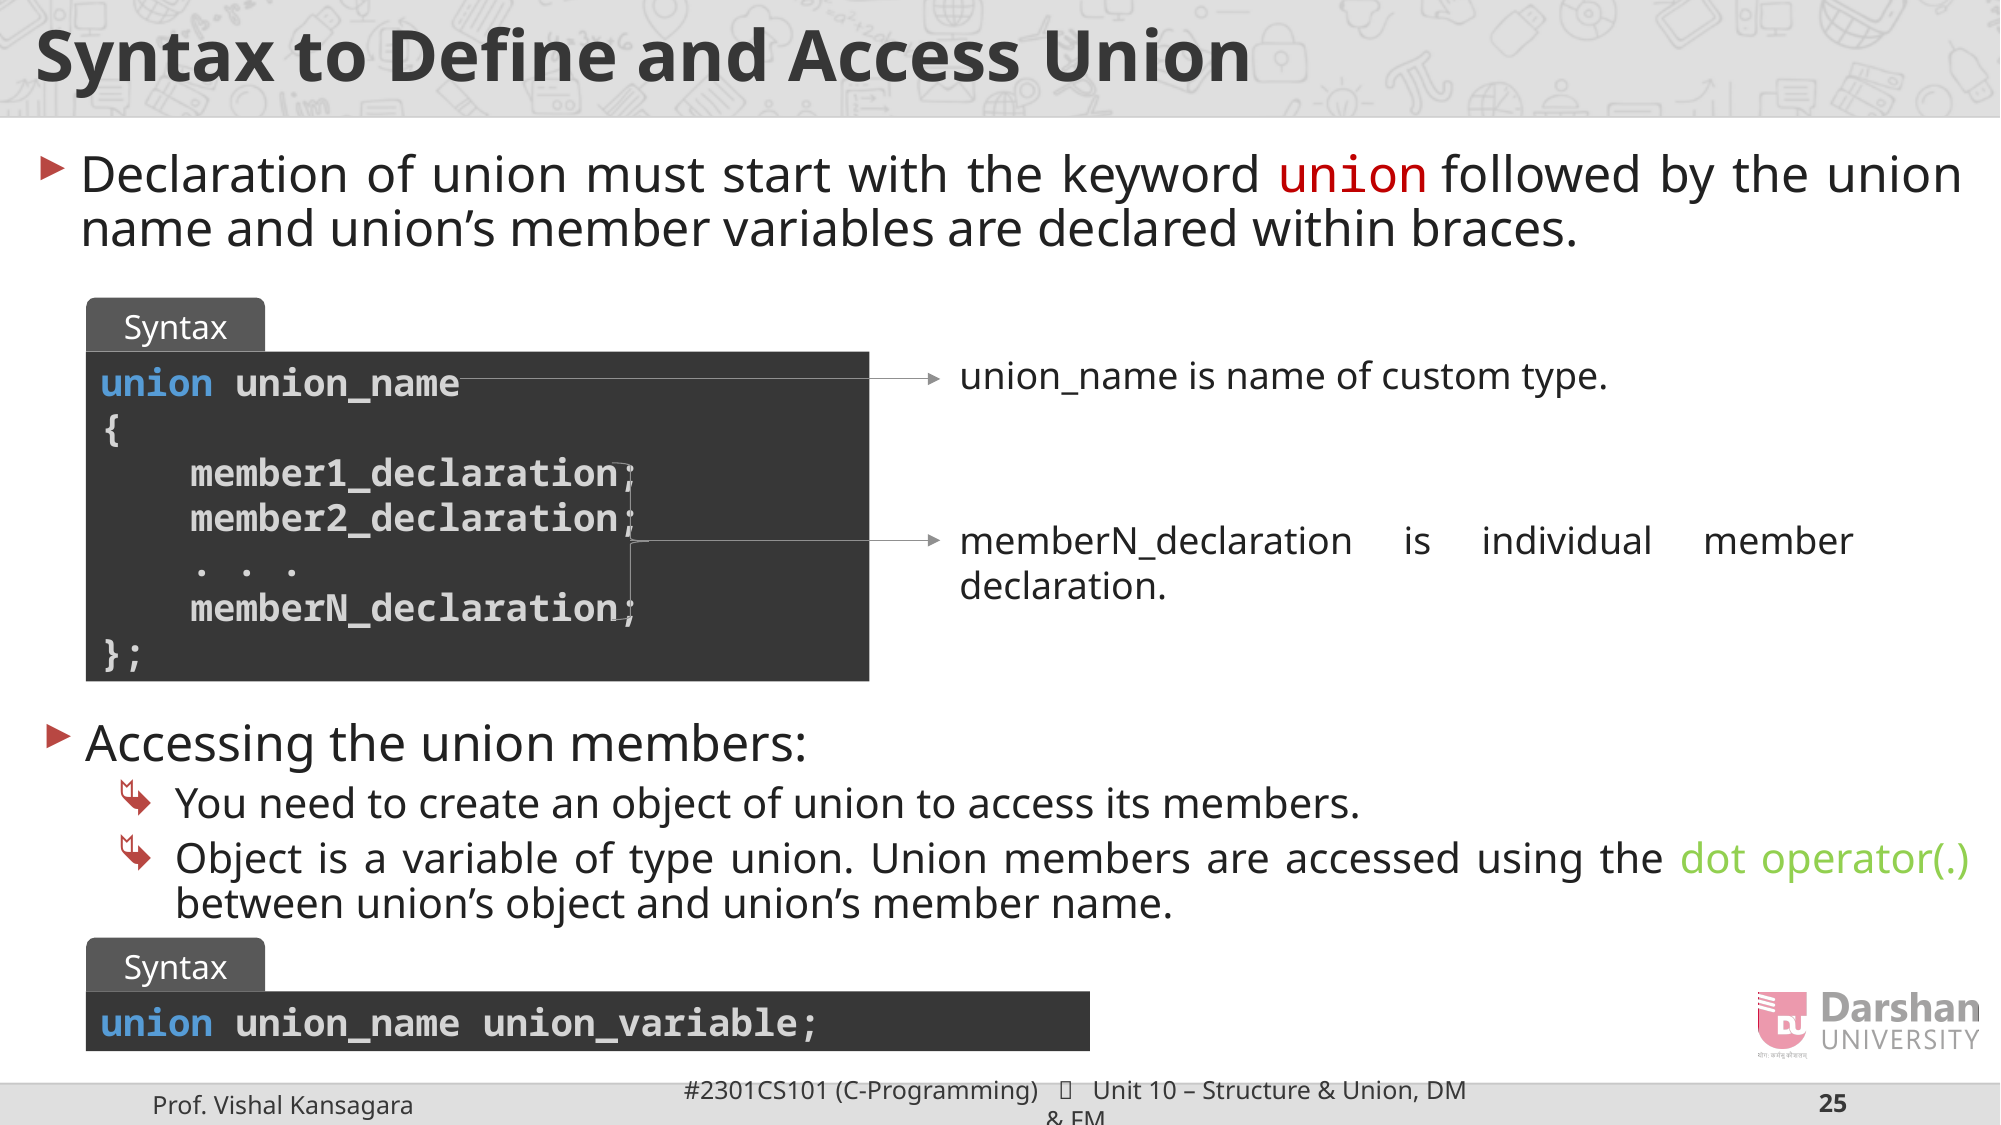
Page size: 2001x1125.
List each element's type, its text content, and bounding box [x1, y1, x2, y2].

text_box Syntax [85, 296, 267, 353]
text_box Accessing the union members: You need to create an object of union to access its members. Object is a variable of type union. Union members are accessed using the dot operator(.) between union’s object and union’s member name. [27, 710, 1985, 1076]
text_box union union_name union_variable; [85, 991, 1090, 1052]
text_box union_name is name of custom type. [869, 344, 1870, 405]
list Declaration of union must start with the keyword union followed by the union name and union’s member variables are declared within braces. [21, 141, 1979, 277]
text_box union union_name { member1_declaration; member2_declaration; . . . memberN_declaration; }; [85, 351, 870, 682]
text_box [611, 462, 649, 621]
text_box Syntax [85, 936, 267, 993]
title Syntax to Define and Access Union [0, 0, 2000, 117]
text_box memberN_declaration is individual member declaration. [869, 509, 1870, 615]
